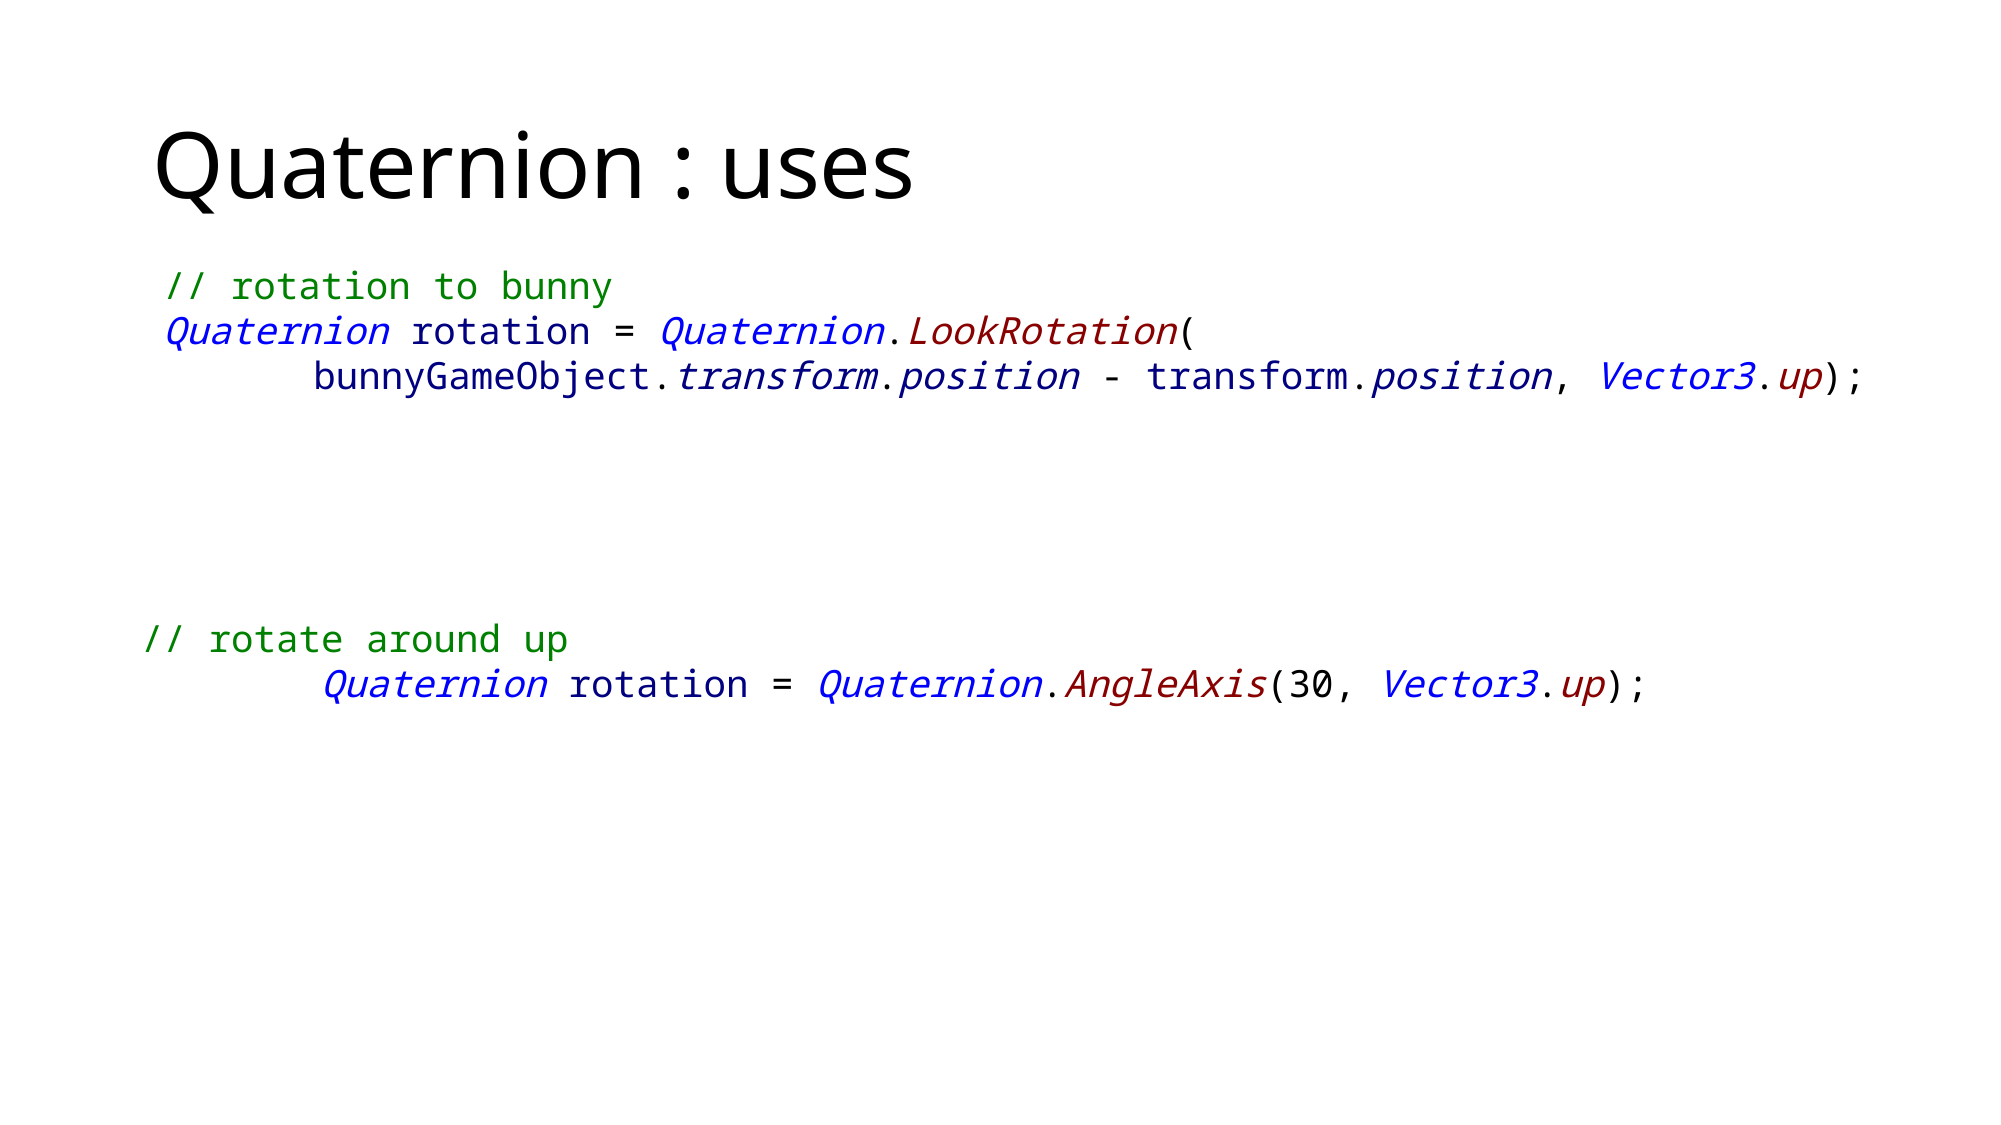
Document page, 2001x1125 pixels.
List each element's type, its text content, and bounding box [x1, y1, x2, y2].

title Quaternion : uses [137, 59, 1863, 278]
text_box // rotate around up Quaternion rotation = Quaternion.AngleAxis(30, Vector3.up); [51, 608, 1664, 758]
text_box // rotation to bunny Quaternion rotation = Quaternion.LookRotation( bunnyGameObject.transform.position - transform.position, Vector3.up); [148, 254, 1881, 495]
